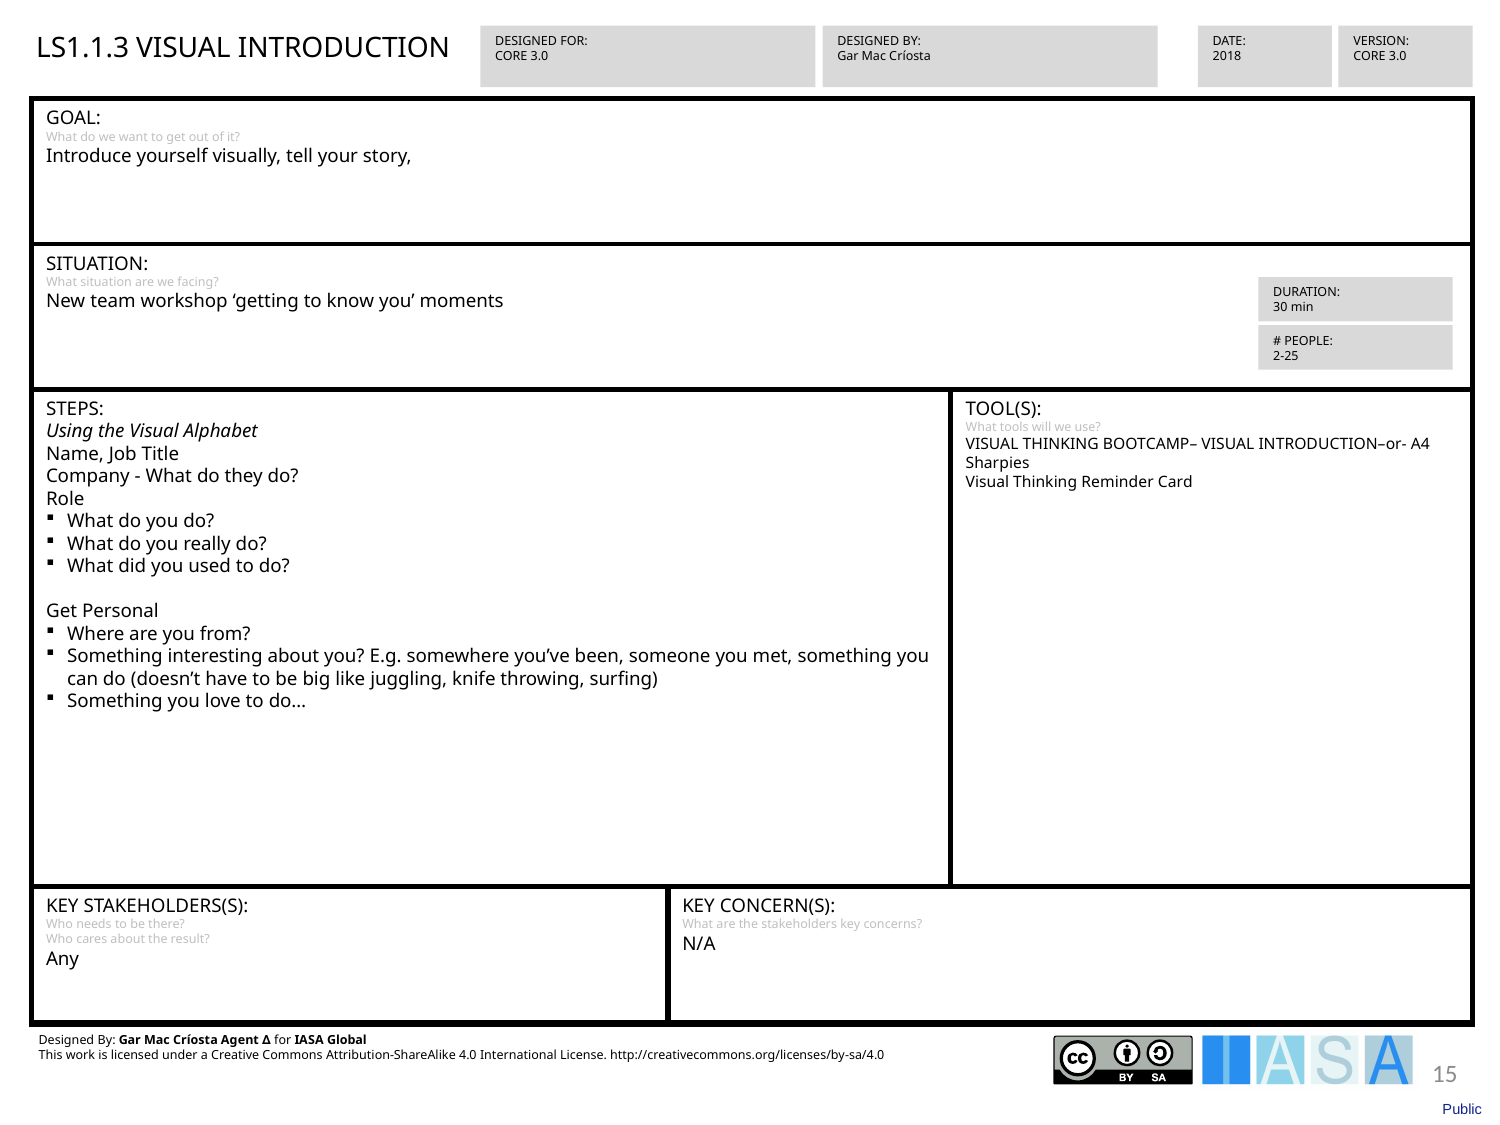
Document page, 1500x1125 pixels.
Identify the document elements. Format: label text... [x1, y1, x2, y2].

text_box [23, 22, 1473, 1071]
slide_number 15 [1059, 1071, 1473, 1103]
